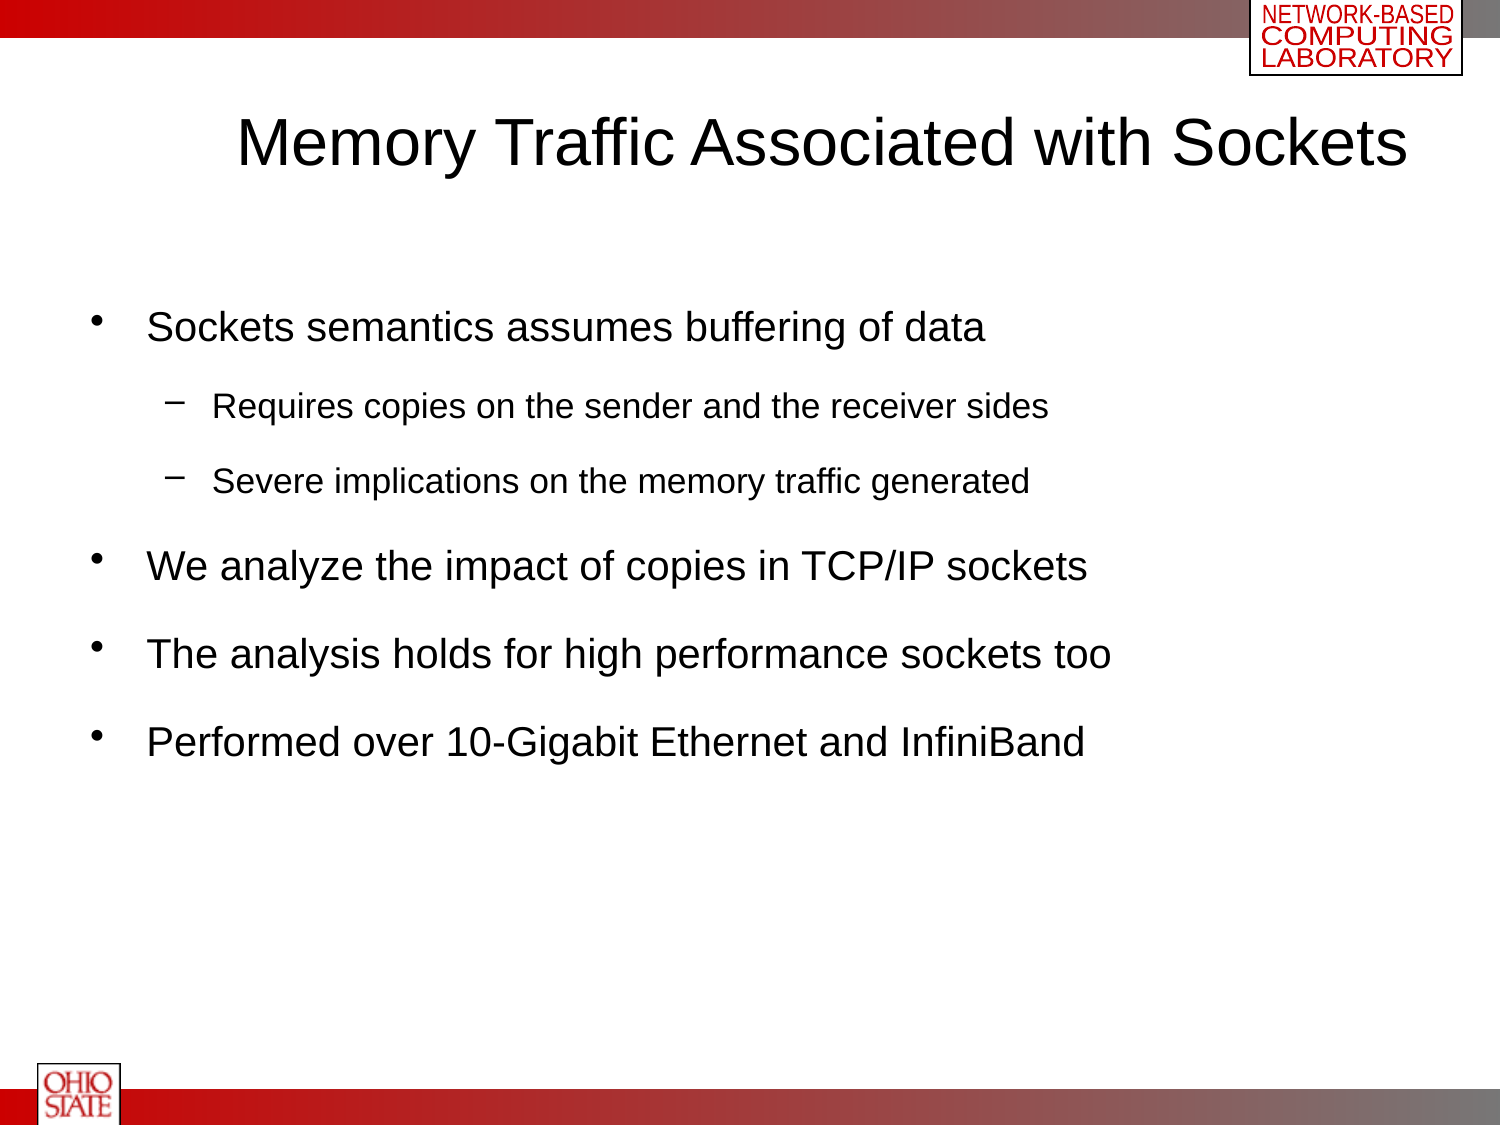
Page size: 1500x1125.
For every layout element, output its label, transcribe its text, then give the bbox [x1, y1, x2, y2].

picture [37, 1063, 121, 1125]
title Memory Traffic Associated with Sockets [75, 45, 1425, 233]
list Sockets semantics assumes buffering of data Requires copies on the sender and the receiver sides Severe implications on the memory traffic generated We analyze the impact of copies in TCP/IP sockets The analysis holds for high performance sockets too Performed over 10-Gigabit Ethernet and InfiniBand [75, 262, 1425, 1005]
